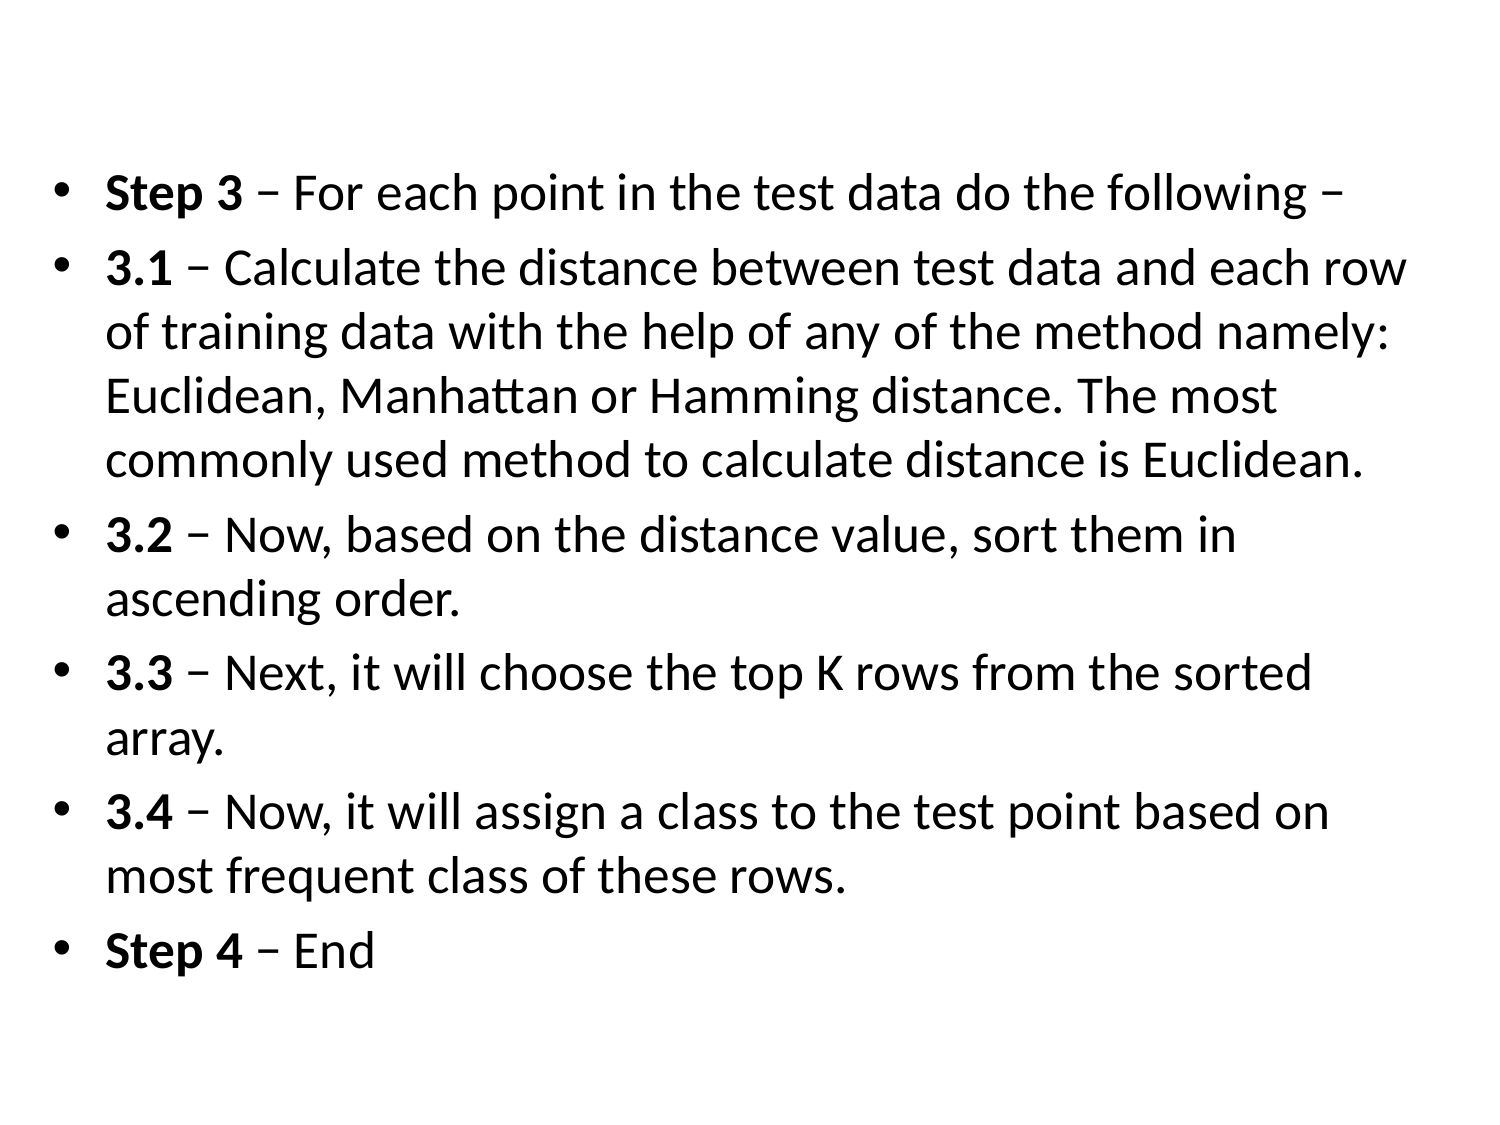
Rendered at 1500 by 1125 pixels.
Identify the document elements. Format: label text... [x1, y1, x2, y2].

list Step 3 − For each point in the test data do the following − 3.1 − Calculate the distance between test data and each row of training data with the help of any of the method namely: Euclidean, Manhattan or Hamming distance. The most commonly used method to calculate distance is Euclidean. 3.2 − Now, based on the distance value, sort them in ascending order. 3.3 − Next, it will choose the top K rows from the sorted array. 3.4 − Now, it will assign a class to the test point based on most frequent class of these rows. Step 4 − End [37, 149, 1450, 1038]
